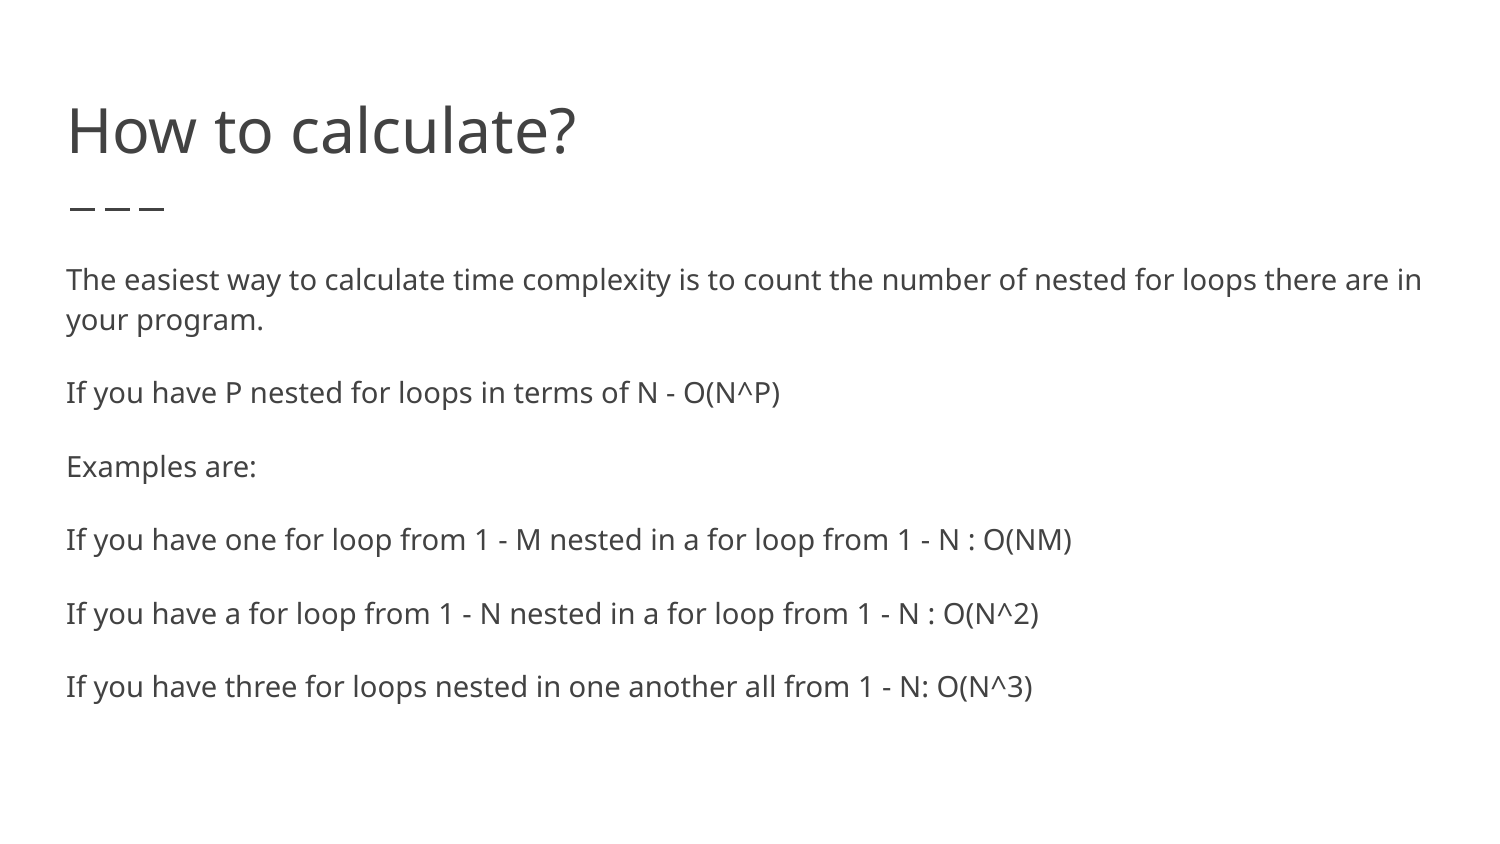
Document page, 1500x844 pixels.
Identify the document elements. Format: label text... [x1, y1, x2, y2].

title How to calculate? [51, 61, 1449, 182]
list The easiest way to calculate time complexity is to count the number of nested for loops there are in your program. If you have P nested for loops in terms of N - O(N^P) Examples are: If you have one for loop from 1 - M nested in a for loop from 1 - N : O(NM) If you have a for loop from 1 - N nested in a for loop from 1 - N : O(N^2) If you have three for loops nested in one another all from 1 - N: O(N^3) [51, 240, 1449, 750]
